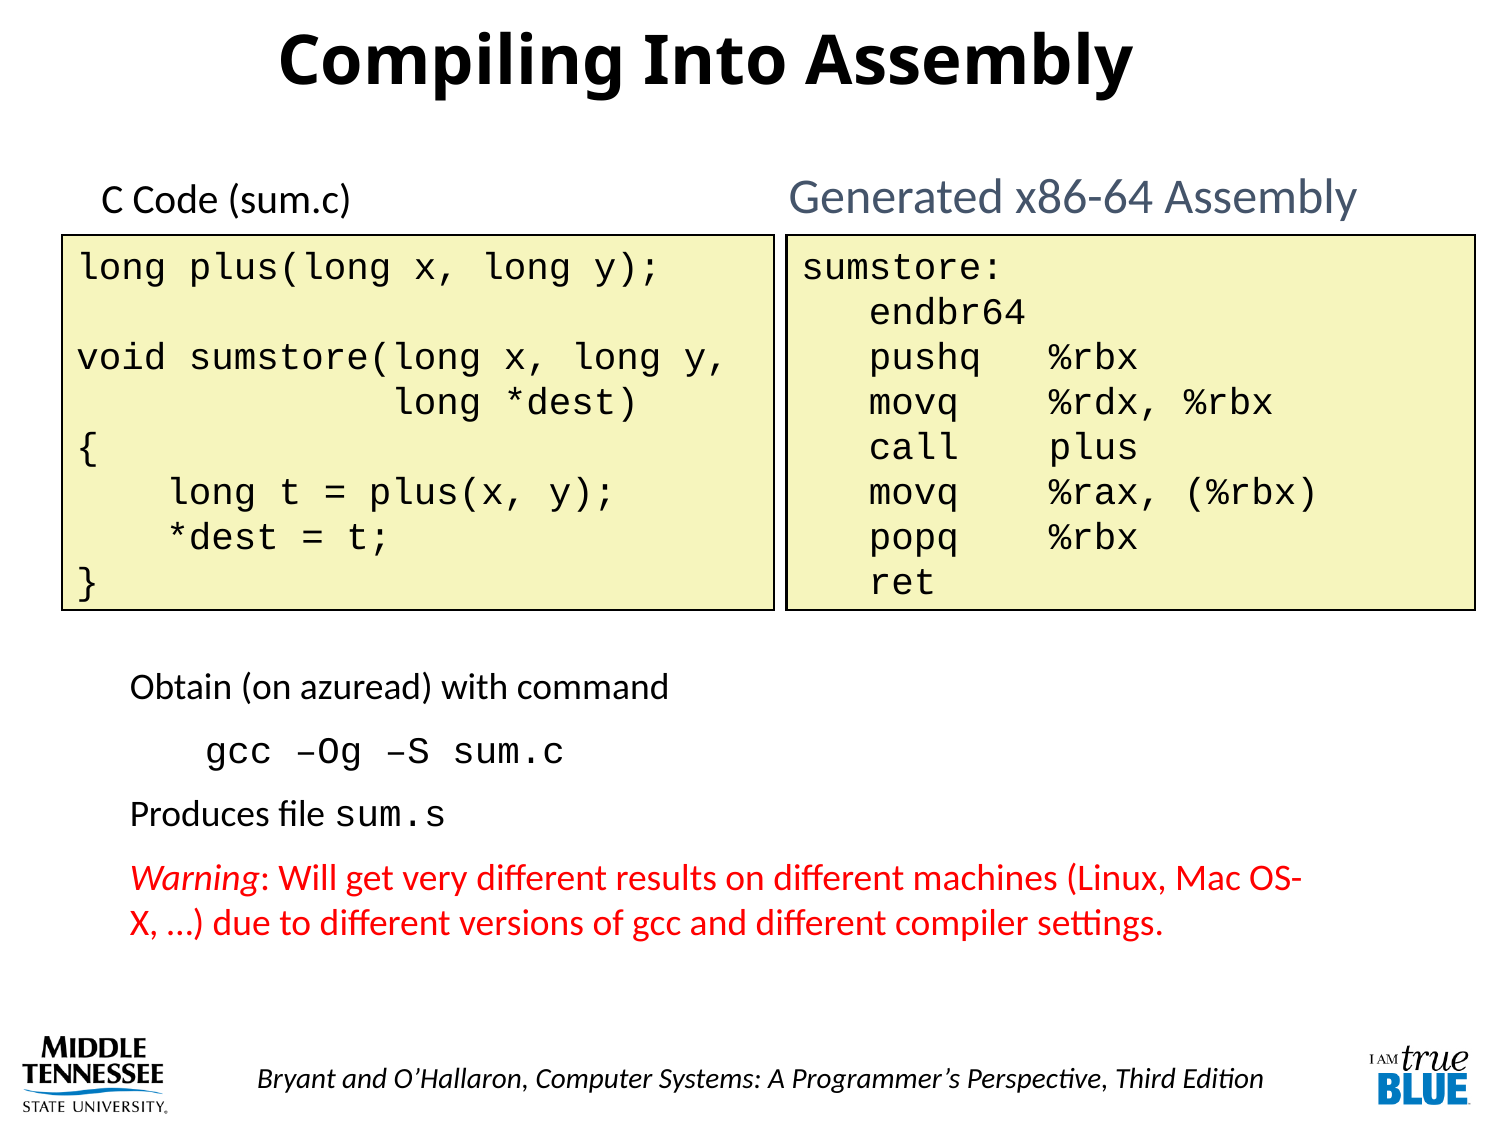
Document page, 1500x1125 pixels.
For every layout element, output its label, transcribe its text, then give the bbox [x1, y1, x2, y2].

title Compiling Into Assembly [144, 16, 1268, 108]
picture [1360, 1034, 1485, 1115]
list C Code (sum.c) [86, 170, 487, 231]
text_box sumstore: endbr64 pushq %rbx movq %rdx, %rbx call plus movq %rax, (%rbx) popq %rbx ret [786, 235, 1475, 610]
text_box Generated x86-64 Assembly [773, 156, 1449, 224]
picture [8, 1027, 174, 1122]
text_box long plus(long x, long y); void sumstore(long x, long y, long *dest) { long t = plus(x, y); *dest = t; } [61, 235, 774, 610]
text_box Obtain (on azuread) with command gcc –Og –S sum.c Produces file sum.s Warning: Will get very different results on different machines (Linux, Mac OS-X, …) due to different versions of gcc and different compiler settings. [114, 654, 1340, 1015]
